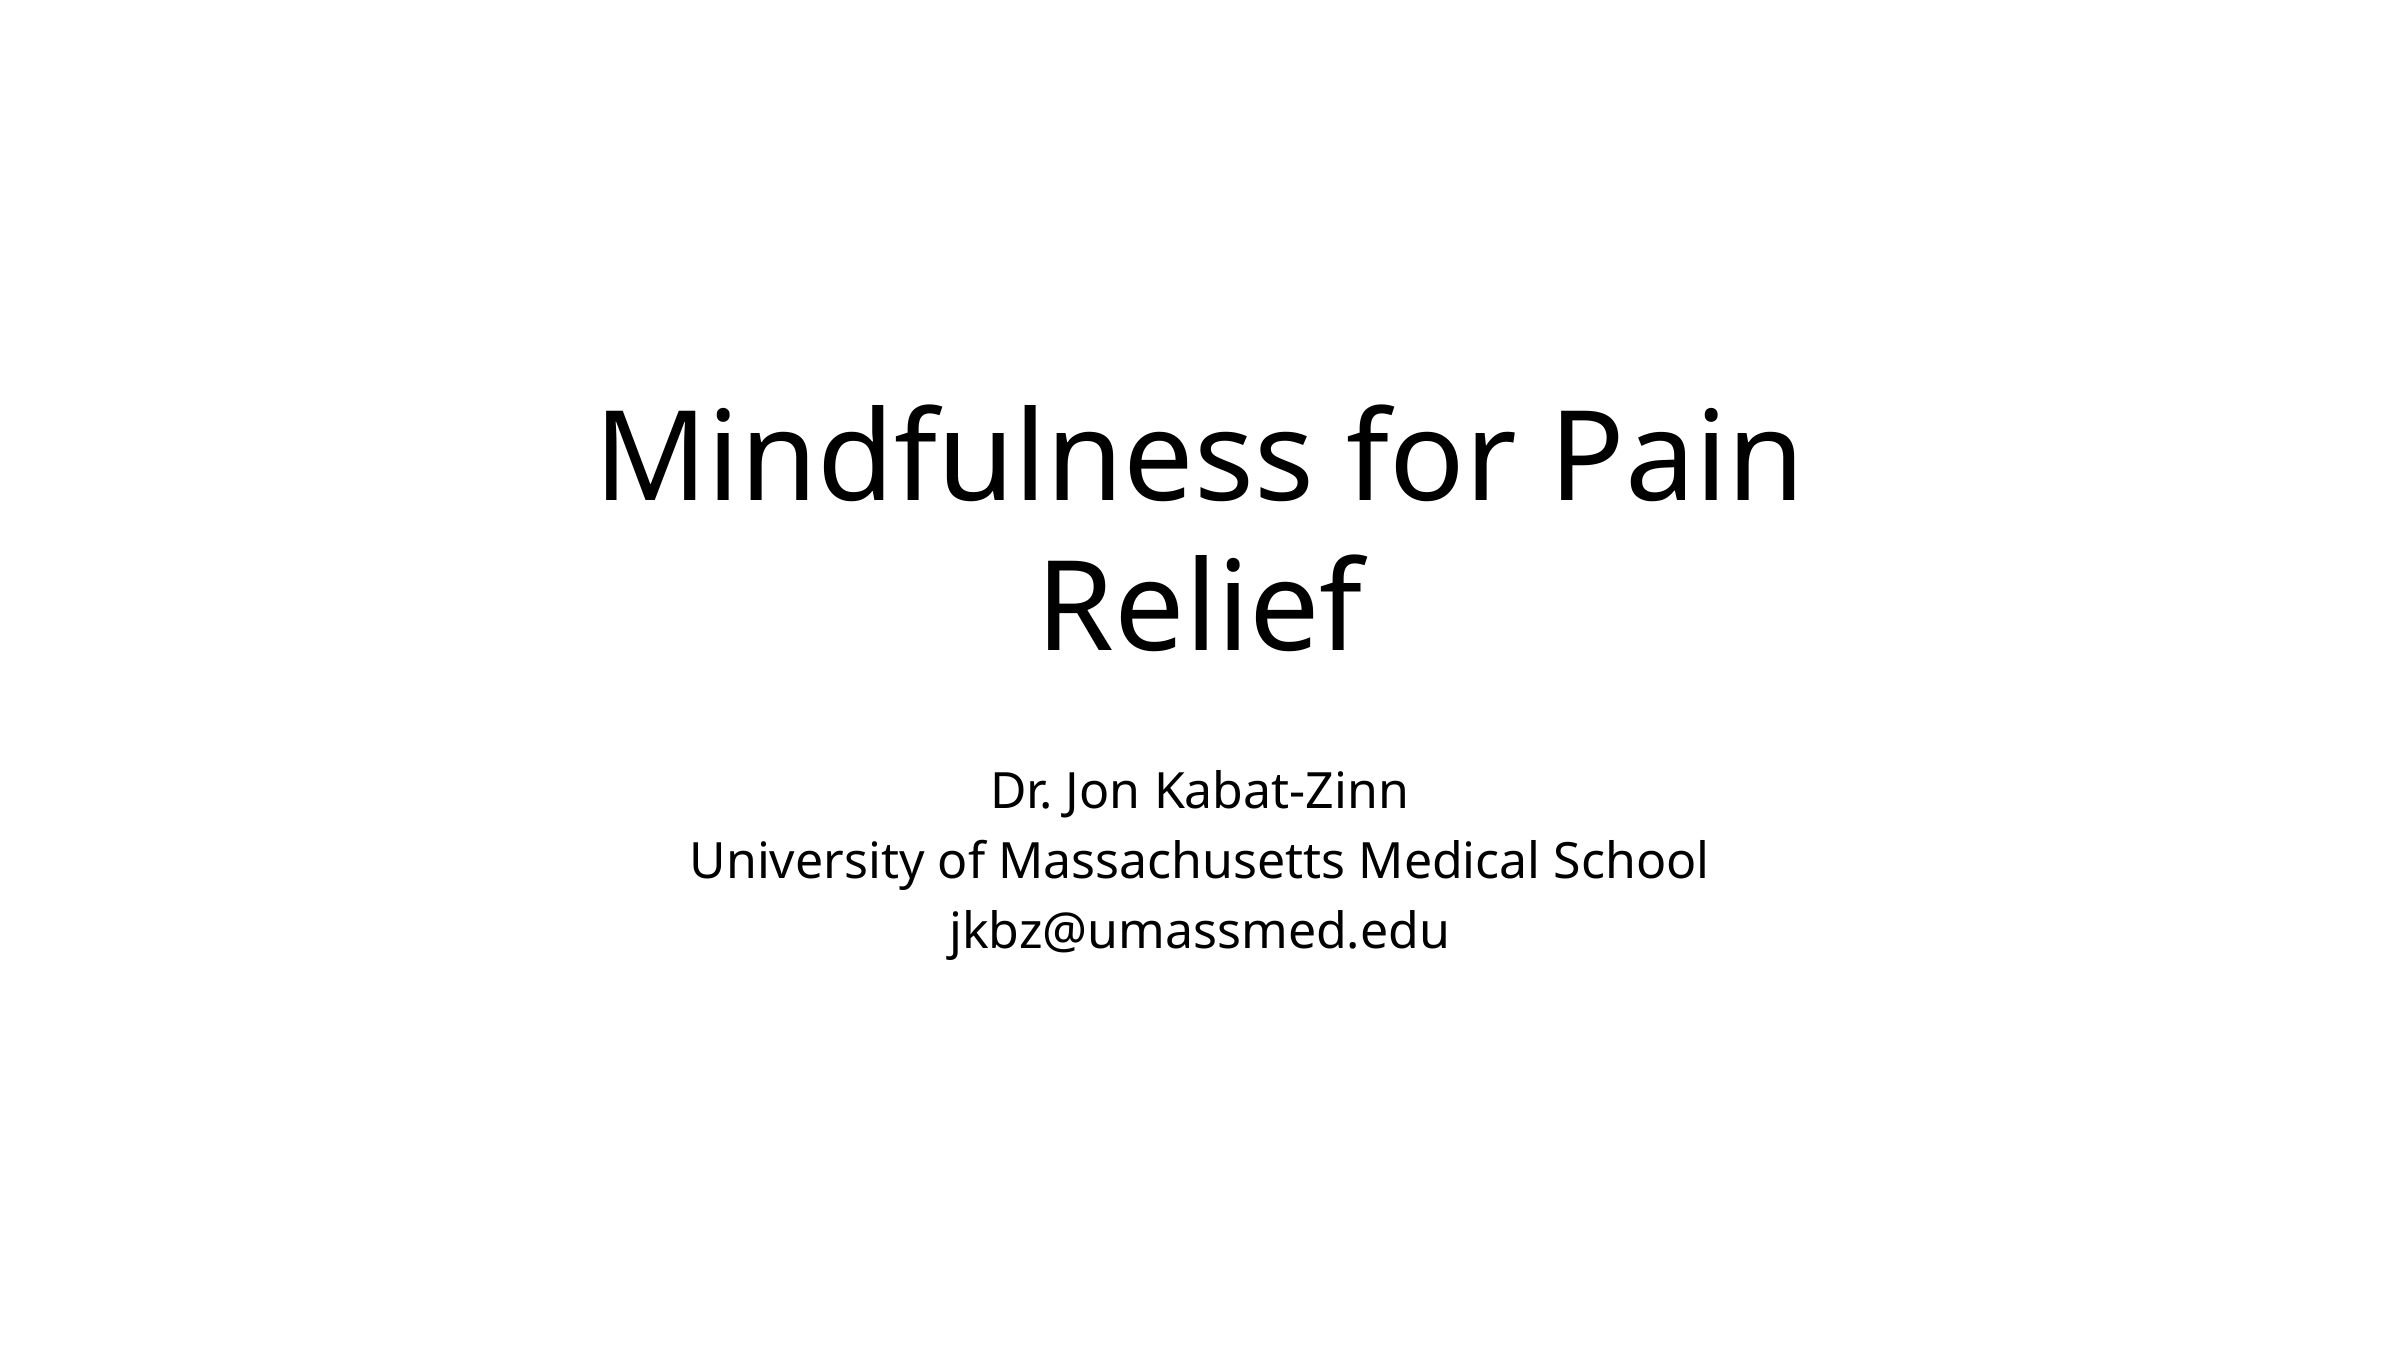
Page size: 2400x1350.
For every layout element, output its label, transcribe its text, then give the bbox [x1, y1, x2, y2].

title Mindfulness for Pain Relief [450, 329, 1950, 721]
subtitle Dr. Jon Kabat-Zinn University of Massachusetts Medical School jkbz@umassmed.edu [450, 750, 1950, 1023]
